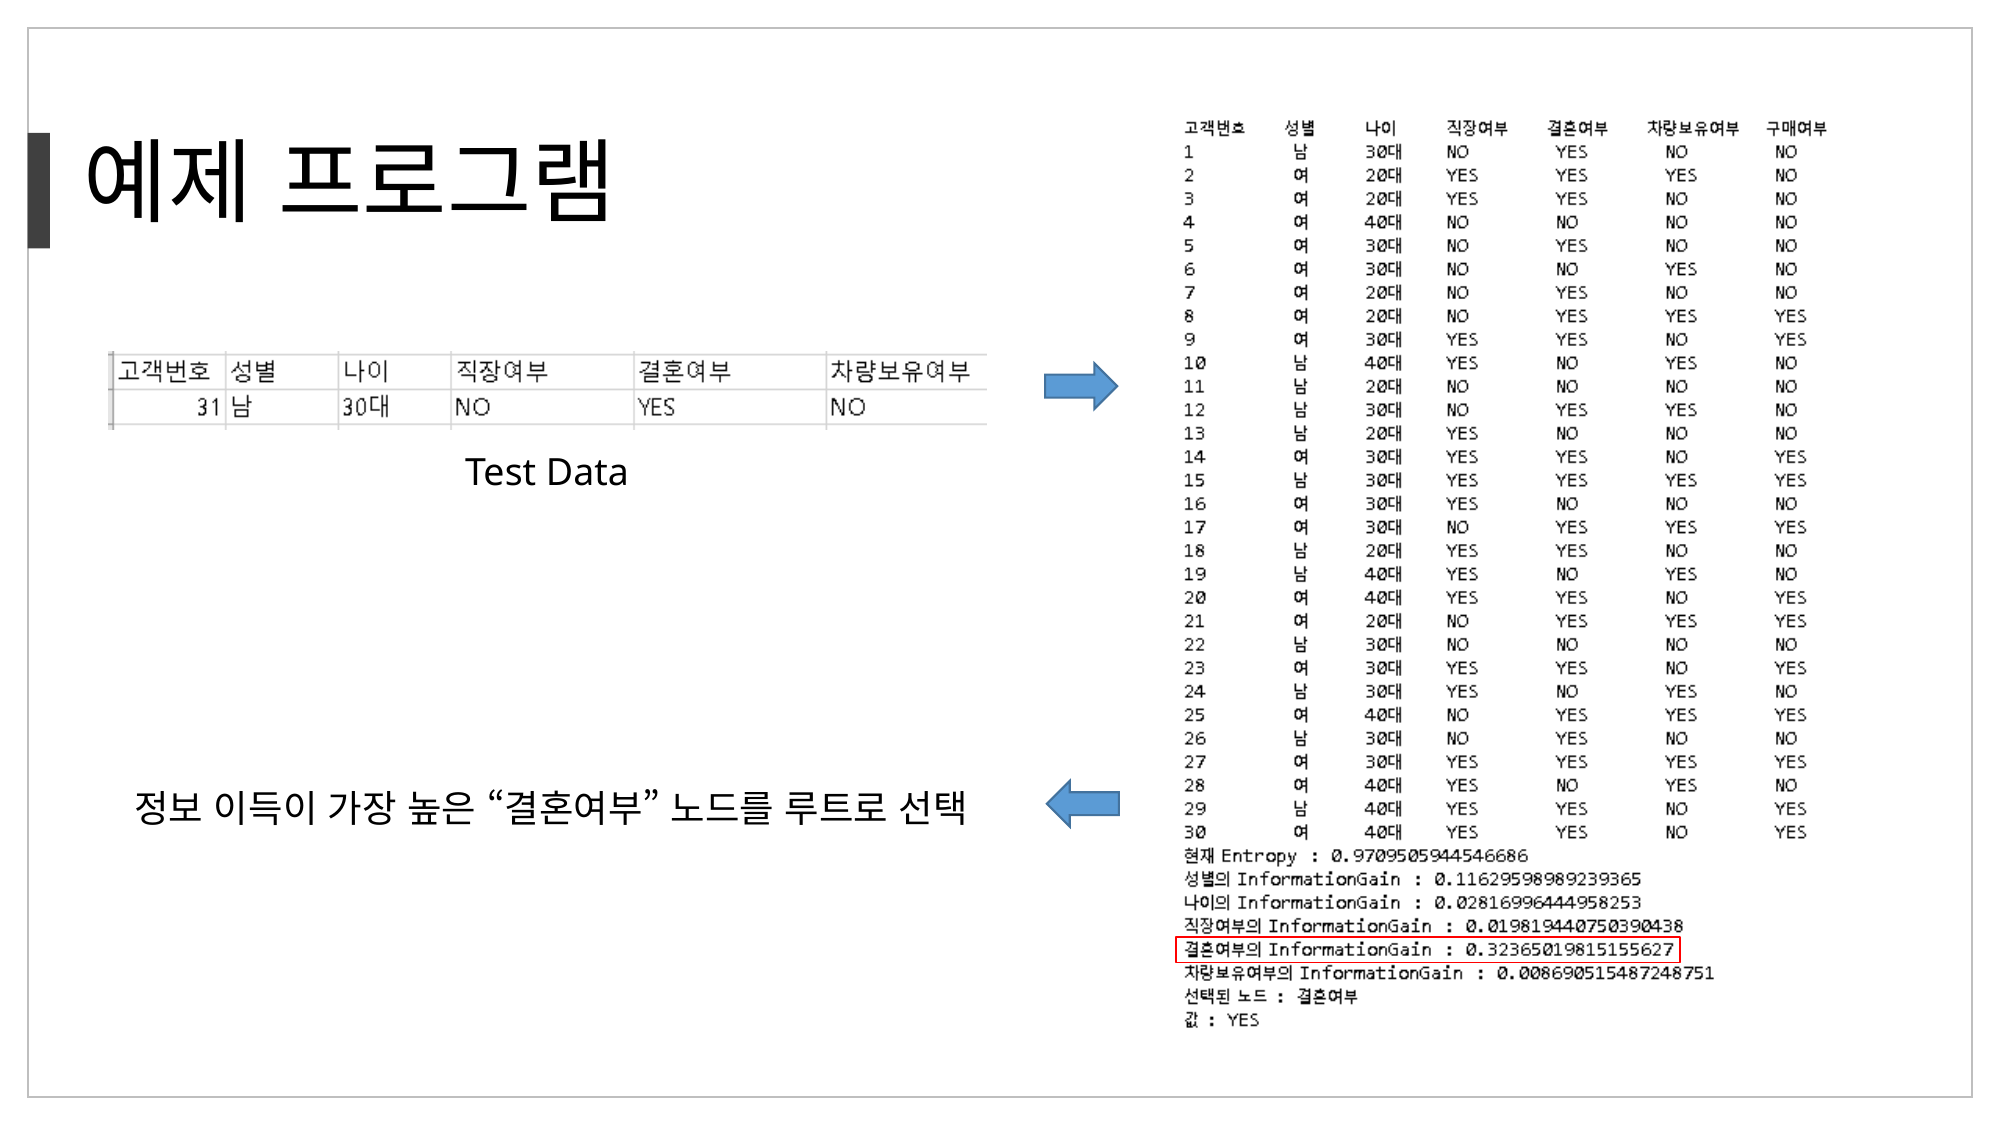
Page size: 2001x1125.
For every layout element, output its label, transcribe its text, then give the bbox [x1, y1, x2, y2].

text_box [1044, 360, 1119, 412]
text_box 정보 이득이 가장 높은 “결혼여부” 노드를 루트로 선택 [119, 778, 984, 838]
text_box 예제 프로그램 [69, 116, 866, 241]
text_box [27, 132, 51, 249]
text_box [27, 27, 1973, 1098]
picture [107, 351, 987, 430]
text_box [1045, 778, 1120, 830]
picture [1176, 116, 1836, 1042]
text_box Test Data [450, 440, 644, 501]
